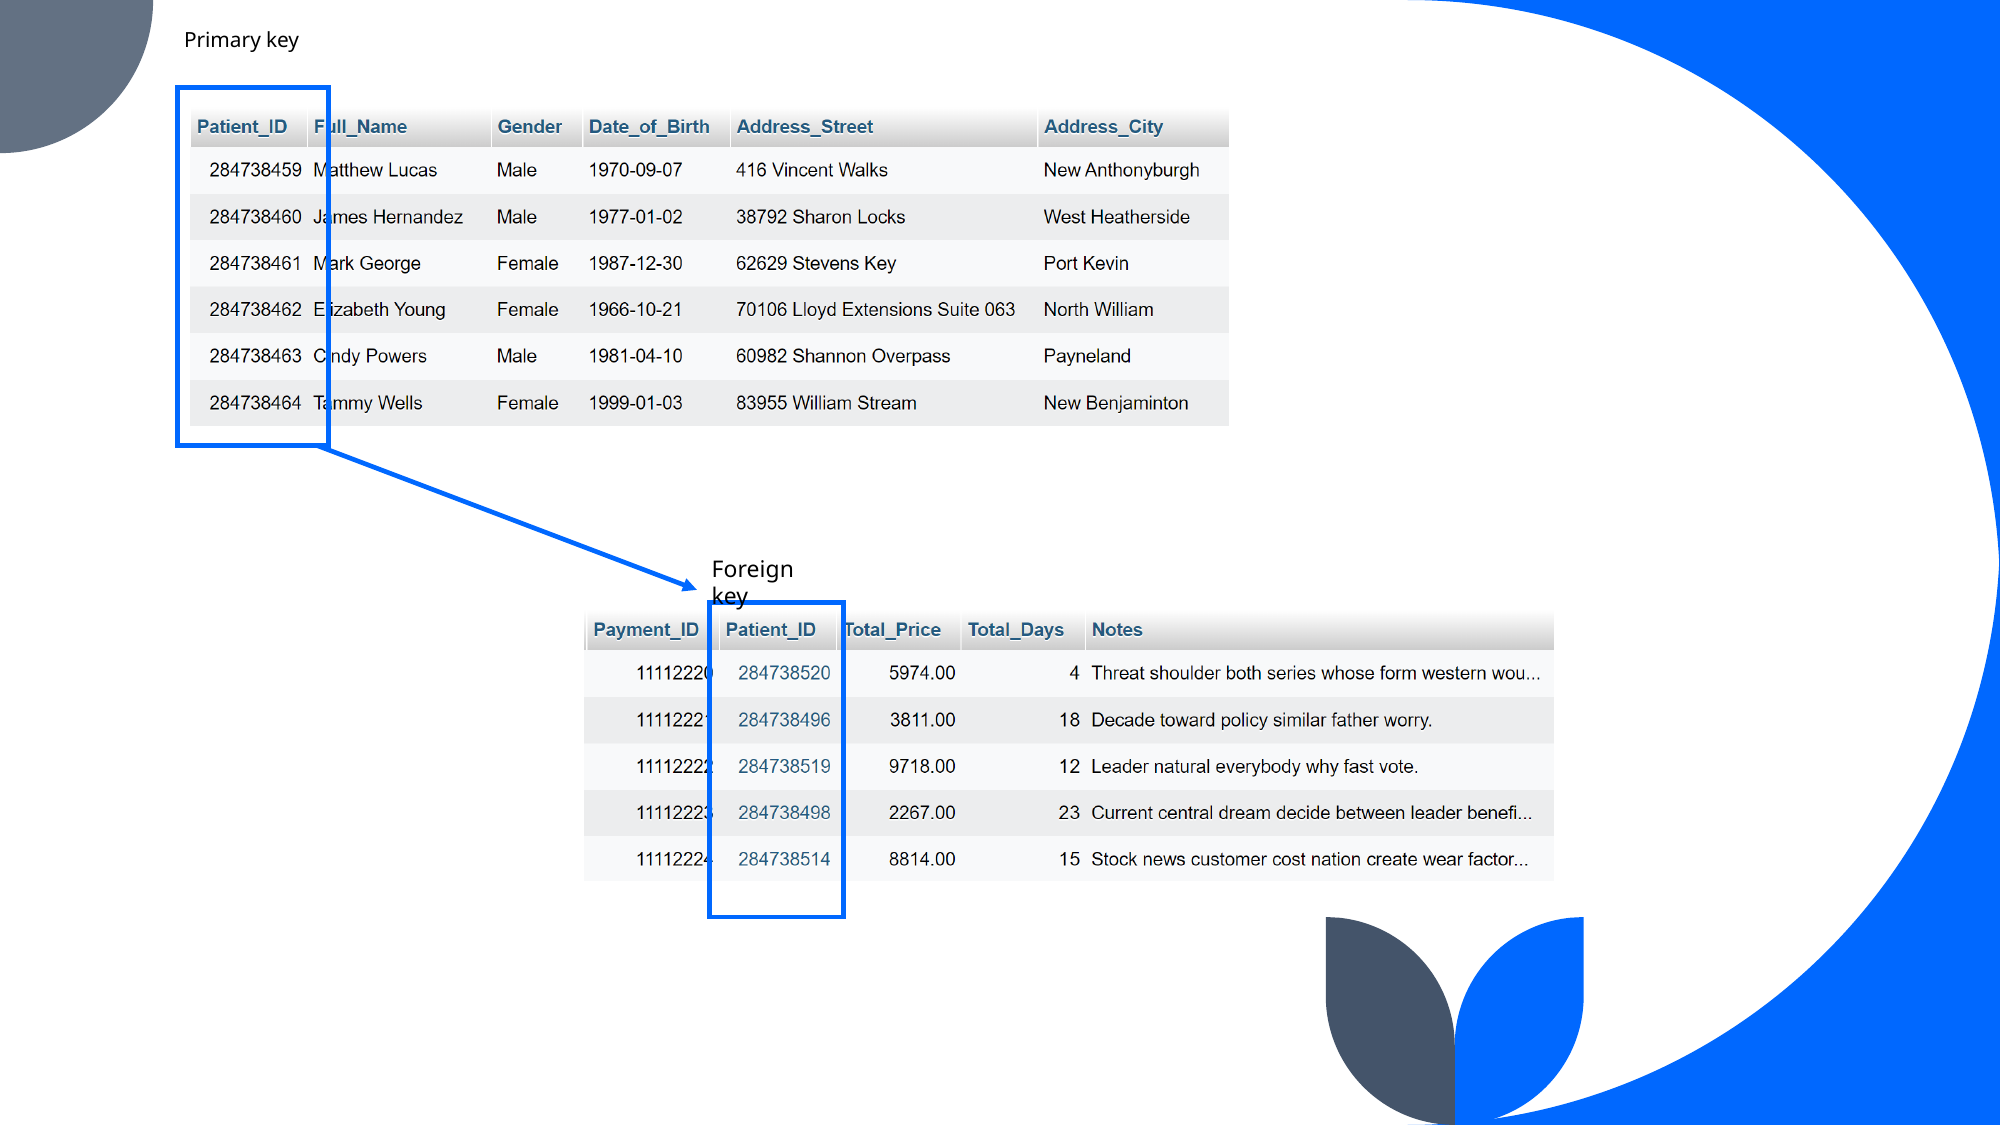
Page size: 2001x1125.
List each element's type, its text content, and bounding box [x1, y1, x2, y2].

text_box [708, 881, 845, 918]
picture [584, 580, 1554, 881]
picture [190, 99, 1229, 426]
text_box Primary key [169, 19, 381, 60]
text_box Foreign key [697, 546, 844, 580]
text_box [316, 445, 697, 590]
text_box [176, 86, 330, 446]
